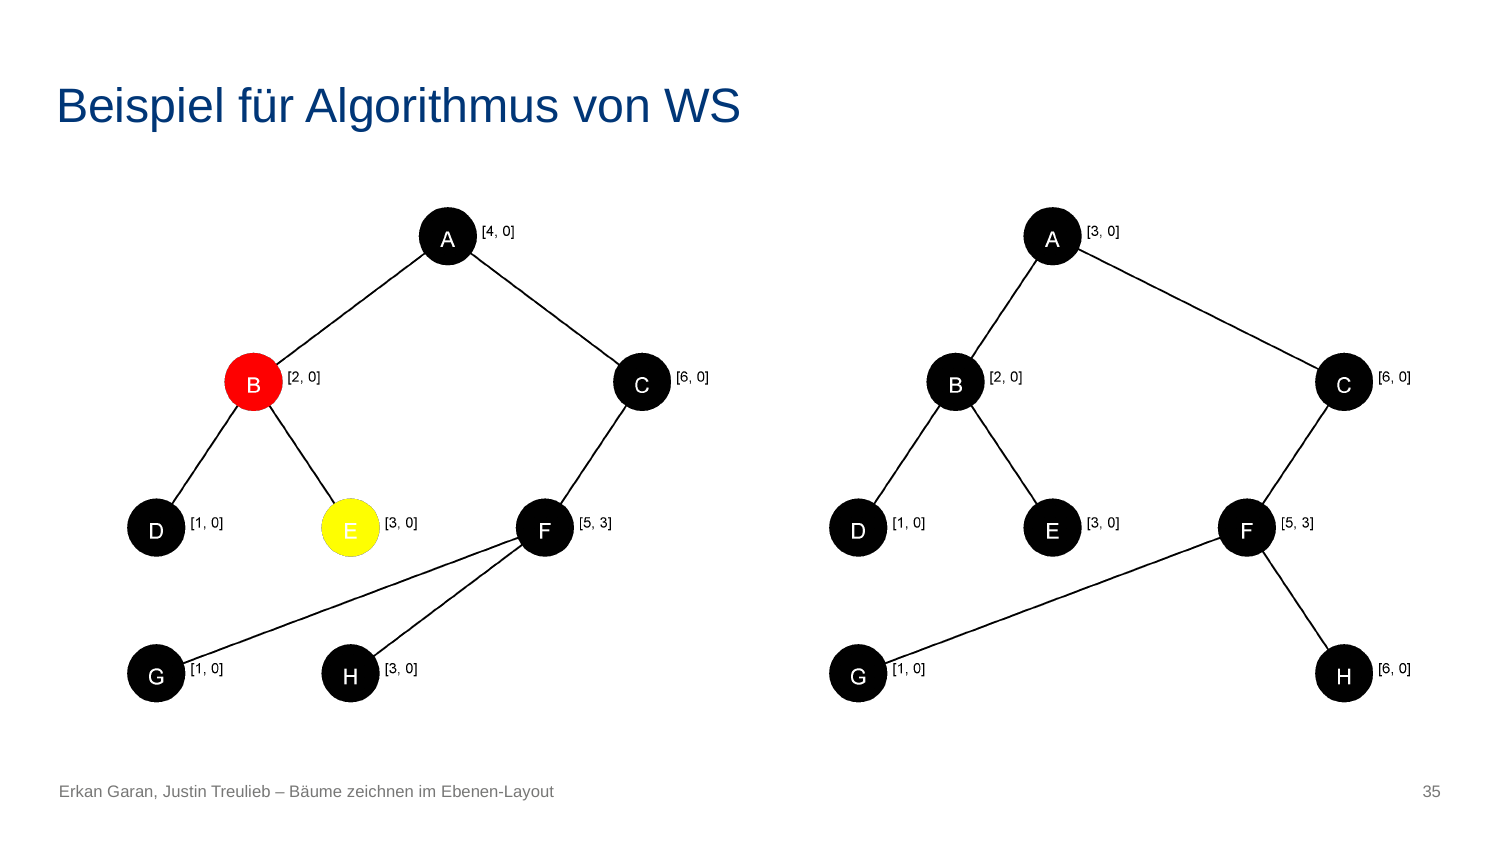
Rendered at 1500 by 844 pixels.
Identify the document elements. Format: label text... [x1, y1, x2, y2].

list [761, 163, 1441, 746]
footer Erkan Garan, Justin Treulieb – Bäume zeichnen im Ebenen-Layout [59, 785, 1359, 798]
title Beispiel für Algorithmus von WS [56, 72, 1441, 132]
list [59, 163, 739, 746]
